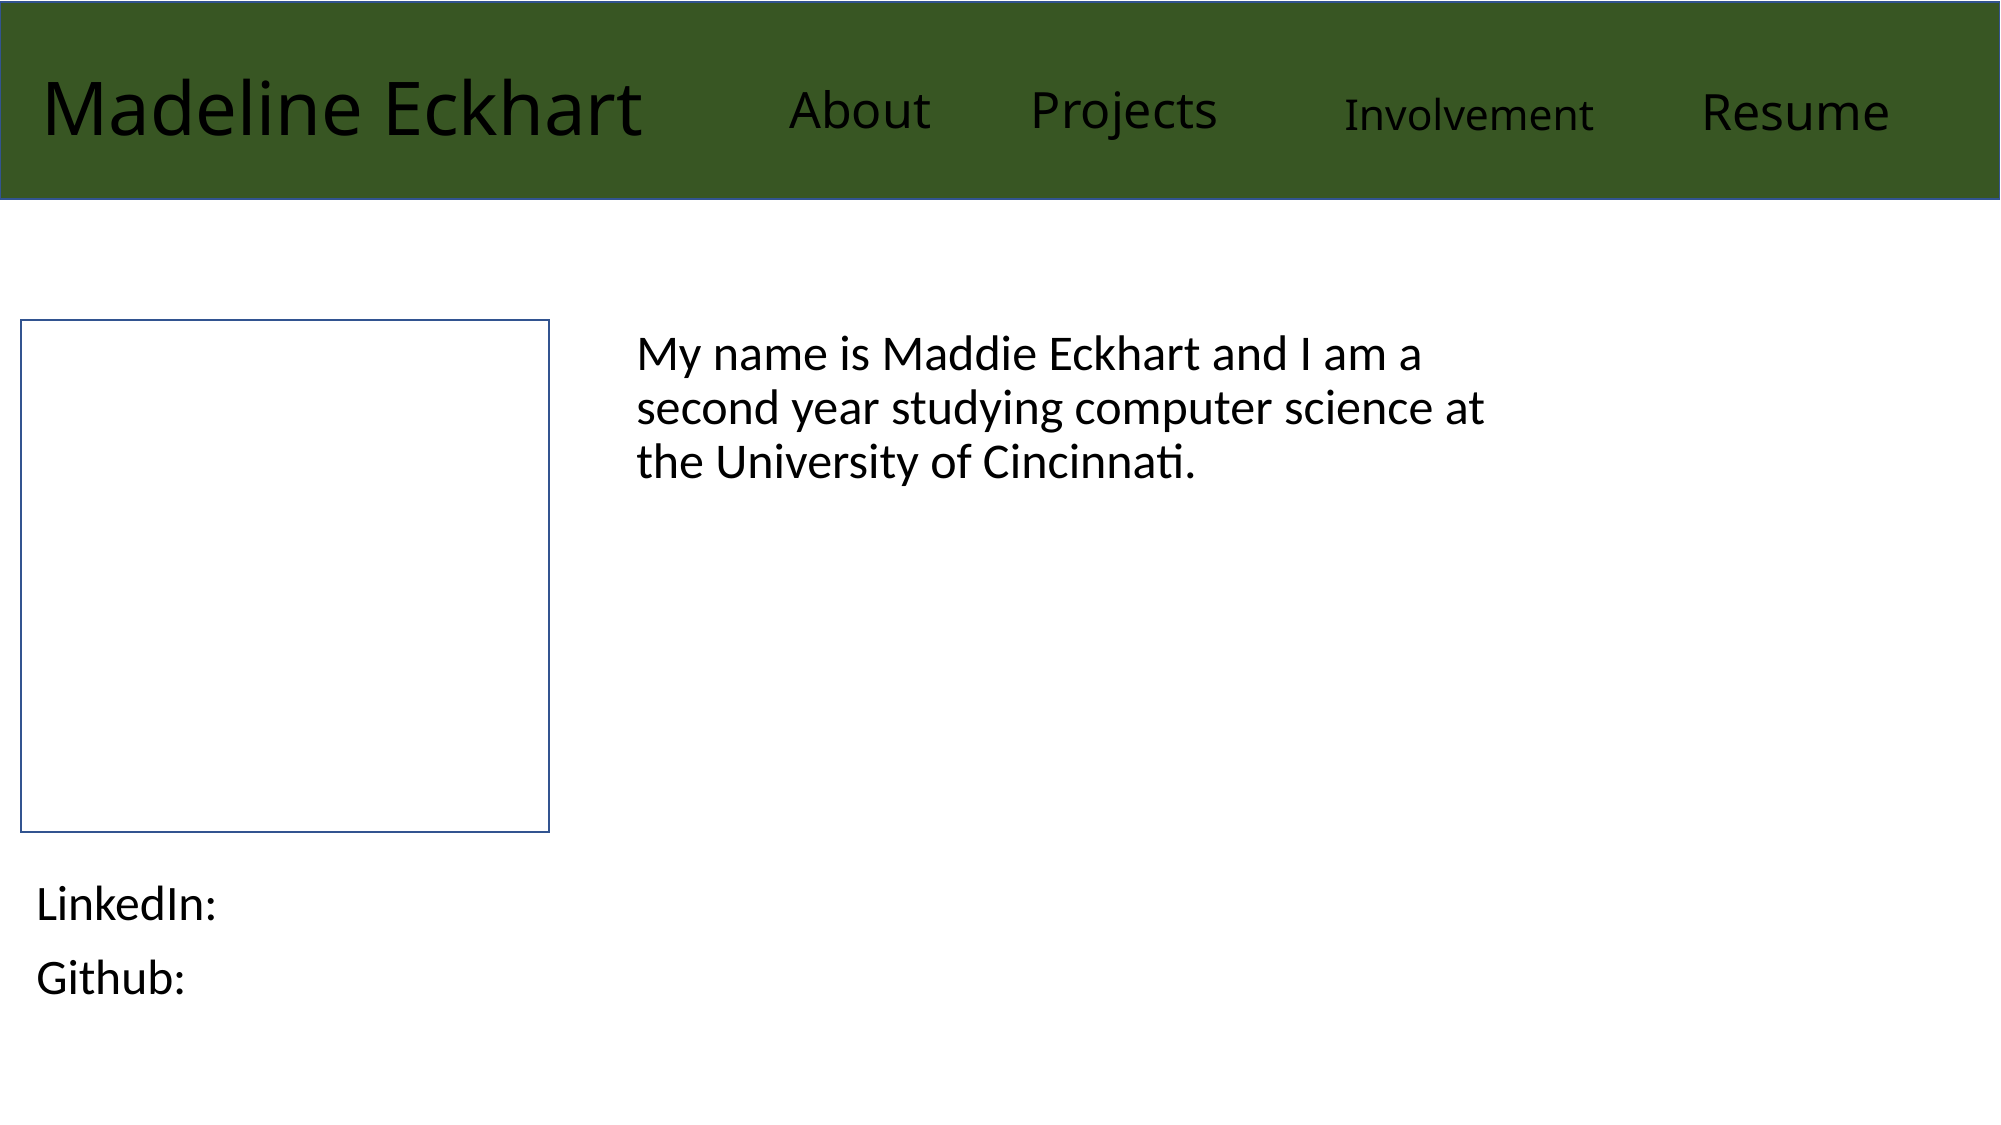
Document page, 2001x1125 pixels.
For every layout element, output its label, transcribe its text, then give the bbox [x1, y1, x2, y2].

subtitle My name is Maddie Eckhart and I am a second year studying computer science at the University of Cincinnati. [621, 320, 1529, 1025]
text_box LinkedIn: Github: [21, 870, 929, 1088]
text_box [0, 1, 2000, 200]
text_box Involvement [1327, 53, 1612, 148]
text_box About [740, 53, 980, 148]
title Madeline Eckhart [21, 45, 664, 160]
text_box Resume [1676, 55, 1916, 150]
text_box Projects [1005, 53, 1245, 148]
text_box [20, 319, 550, 833]
